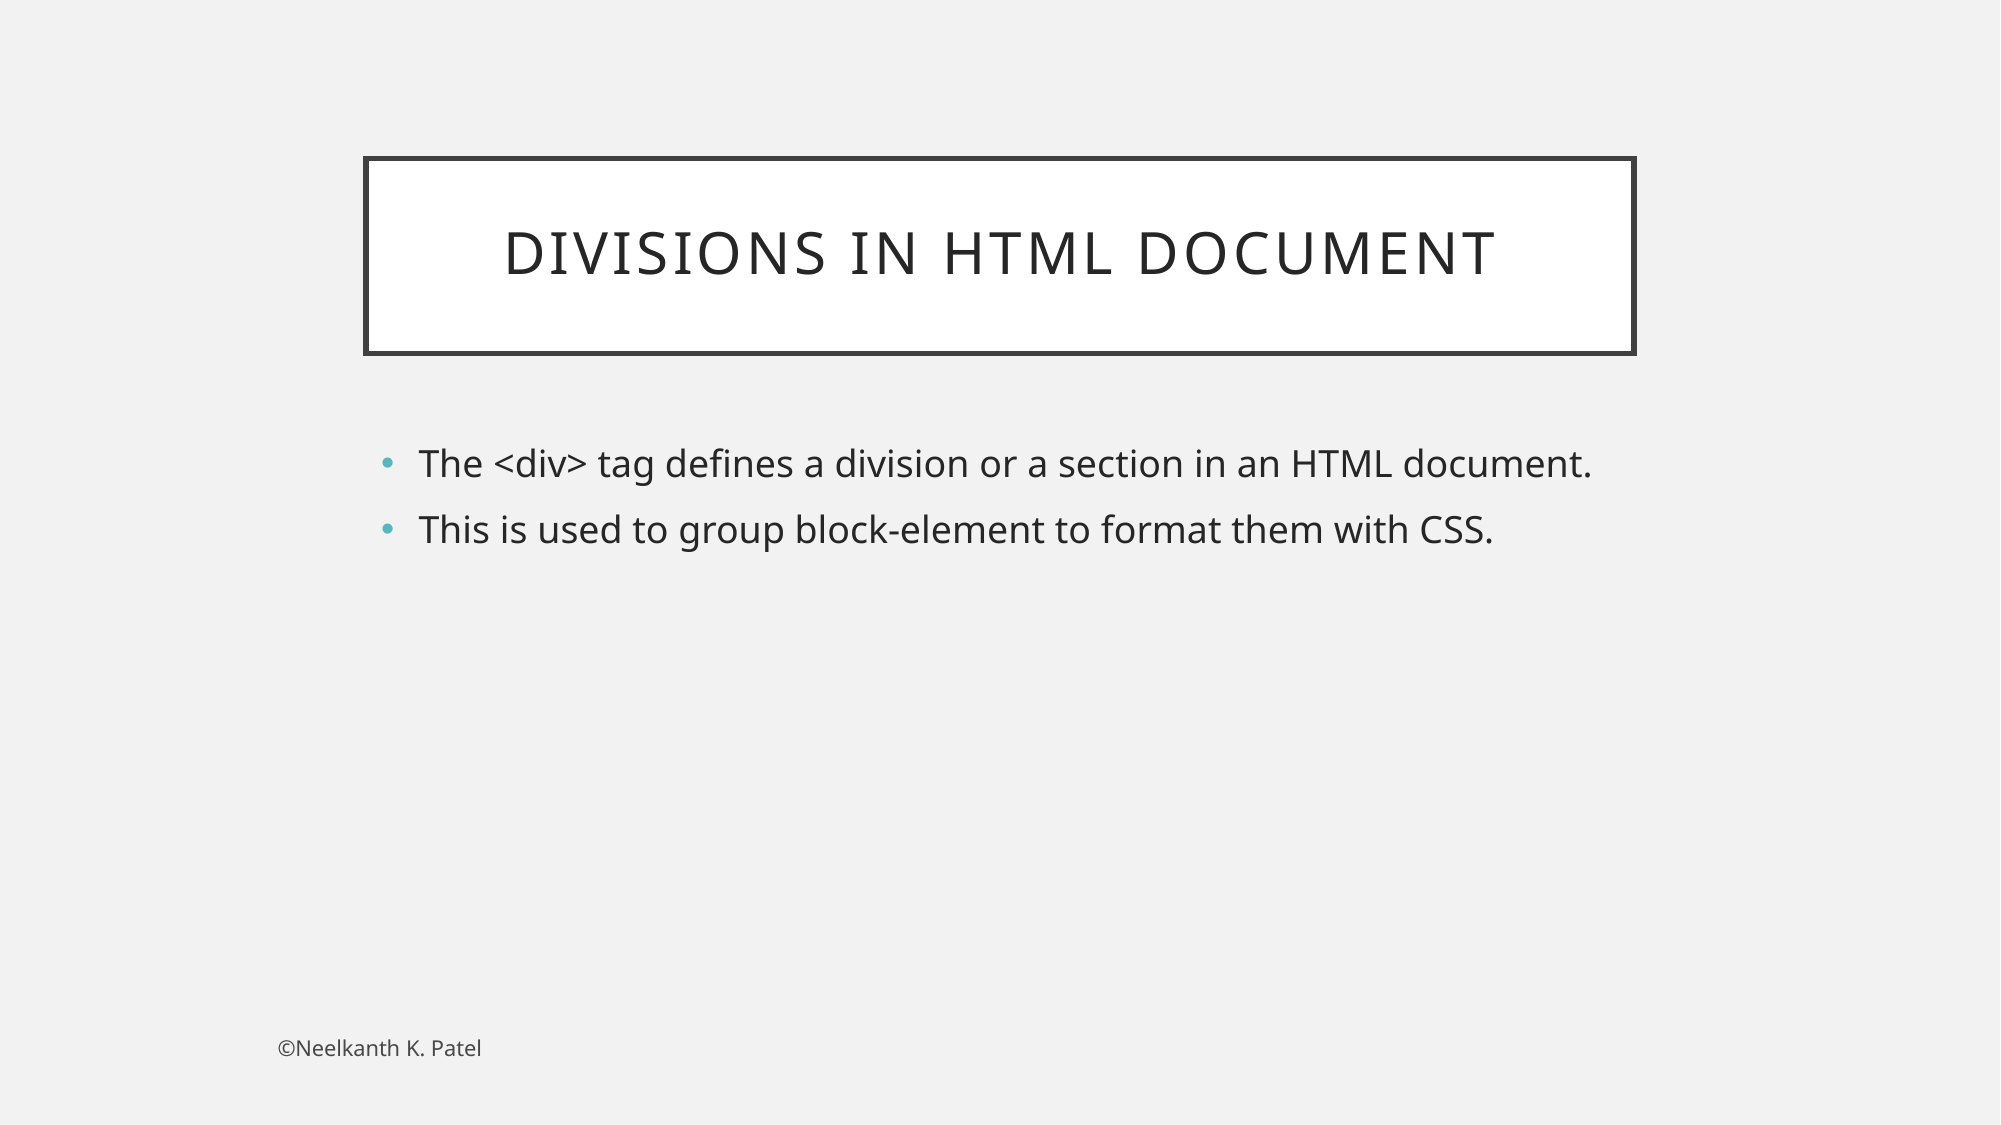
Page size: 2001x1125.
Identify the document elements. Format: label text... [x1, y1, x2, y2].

footer ©Neelkanth K. Patel [262, 1023, 1231, 1076]
title Divisions in HTML Document [363, 156, 1637, 356]
list The <div> tag defines a division or a section in an HTML document. This is used to group block-element to format them with CSS. [366, 432, 1634, 942]
